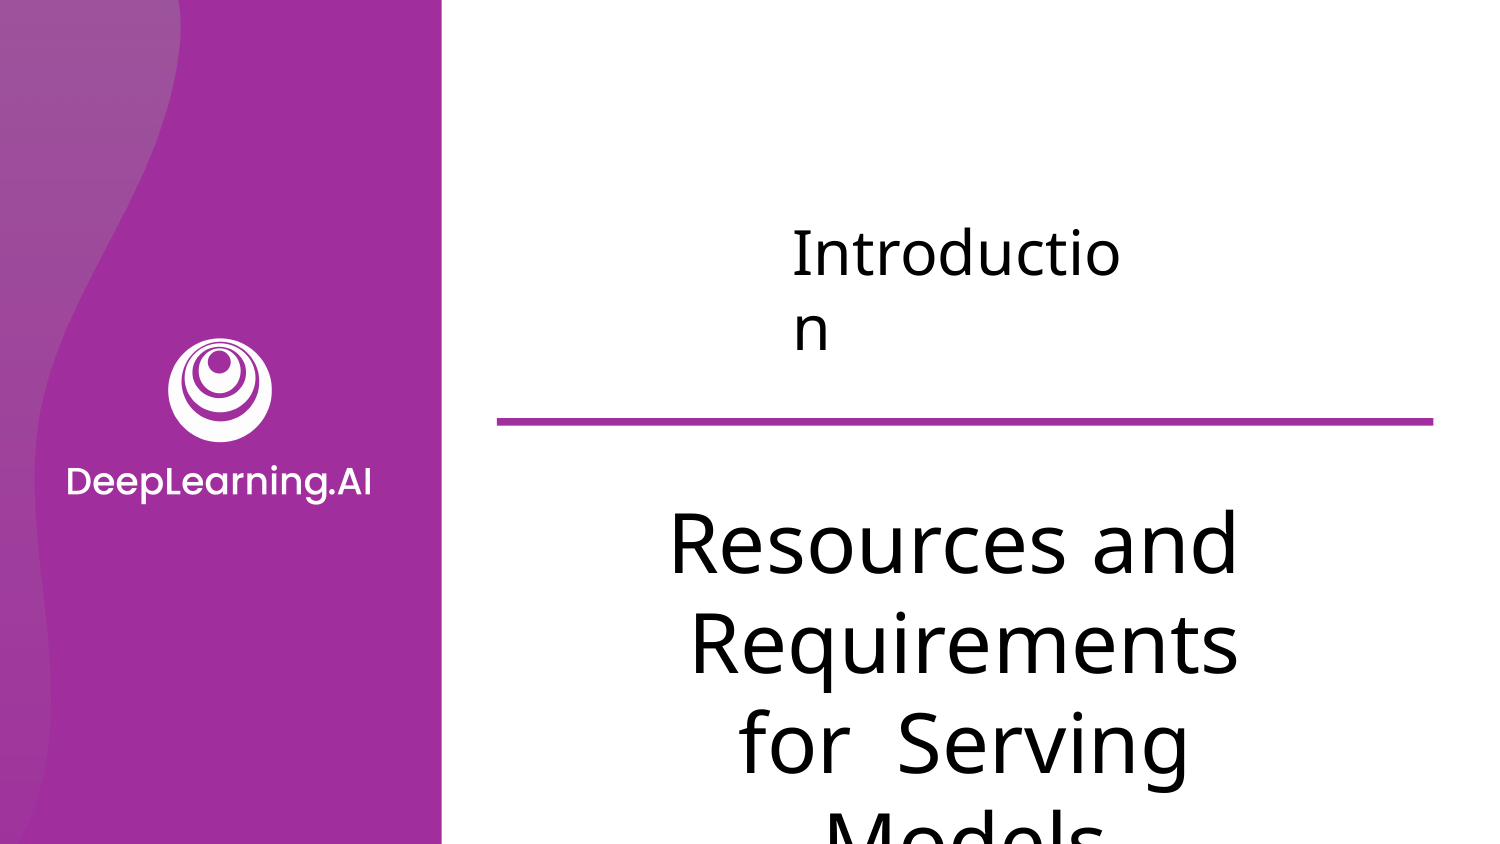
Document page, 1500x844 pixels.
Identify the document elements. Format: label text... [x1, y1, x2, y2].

text_box Introduction [789, 210, 1139, 363]
text_box Resources and Requirements for Serving Models [643, 488, 1286, 844]
picture [0, 0, 442, 844]
